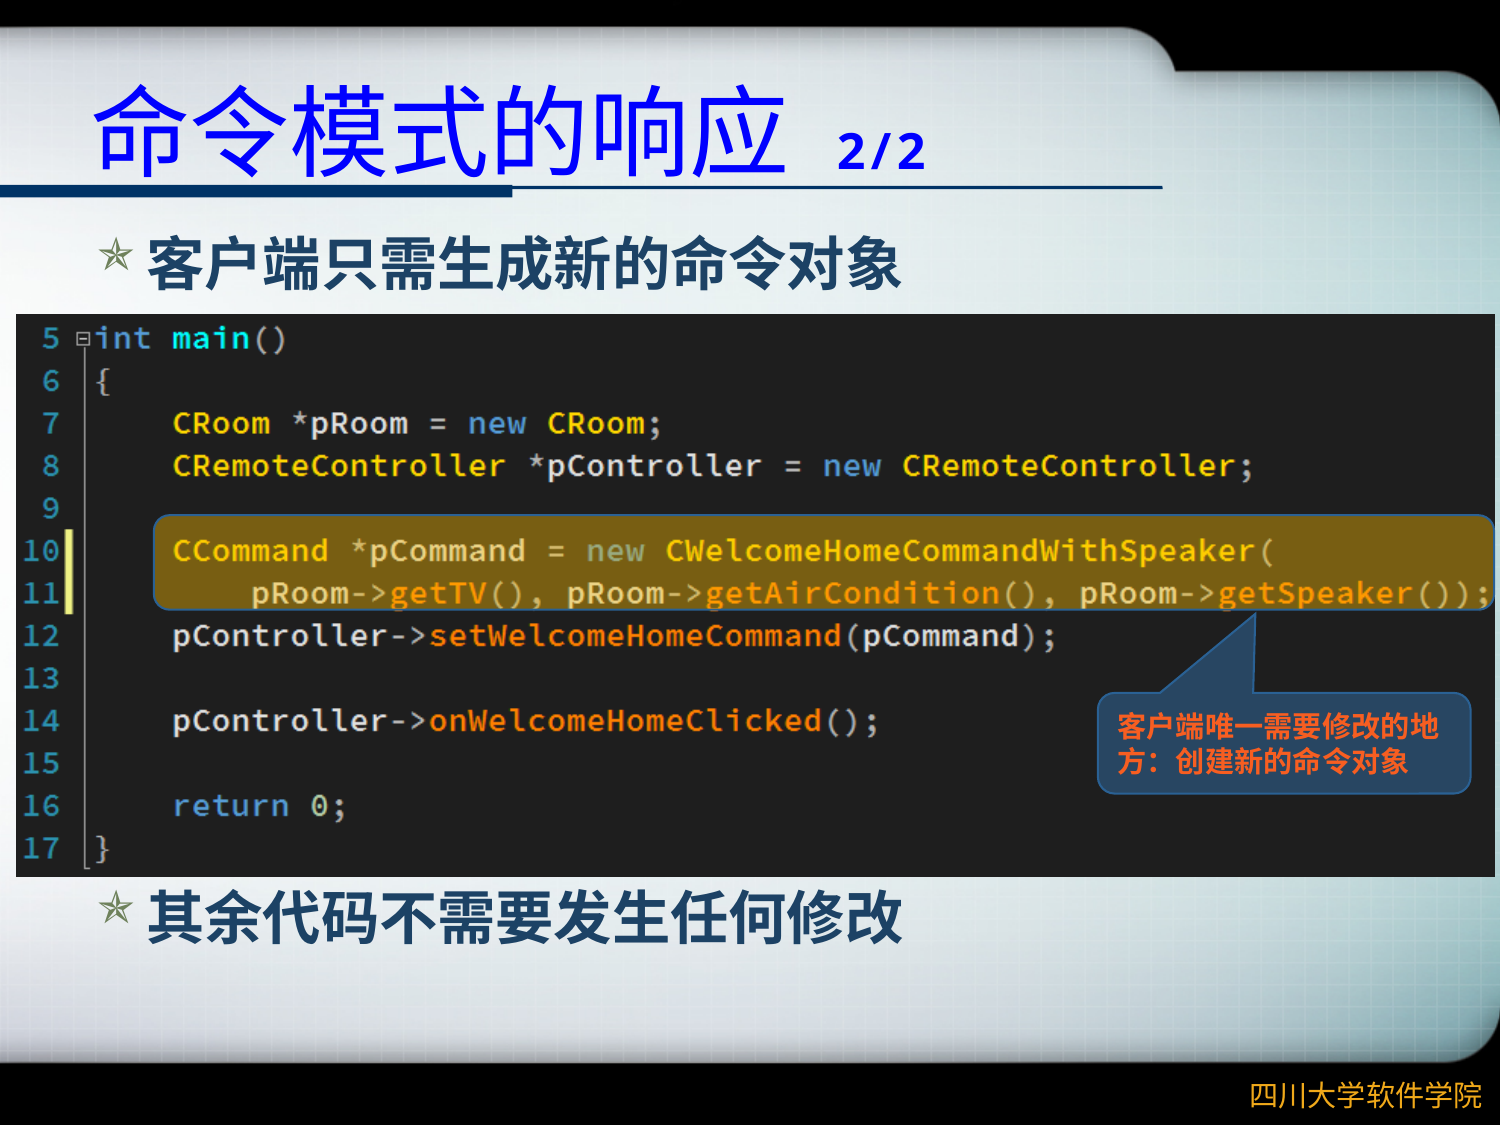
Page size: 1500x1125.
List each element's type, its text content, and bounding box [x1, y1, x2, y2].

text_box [153, 515, 1495, 794]
title 命令模式的响应 2/2 [75, 78, 1447, 180]
picture [0, 0, 1500, 1125]
list 客户端只需生成新的命令对象 其余代码不需要发生任何修改 [75, 877, 1471, 1059]
list 客户端只需生成新的命令对象 其余代码不需要发生任何修改 [75, 219, 1471, 314]
